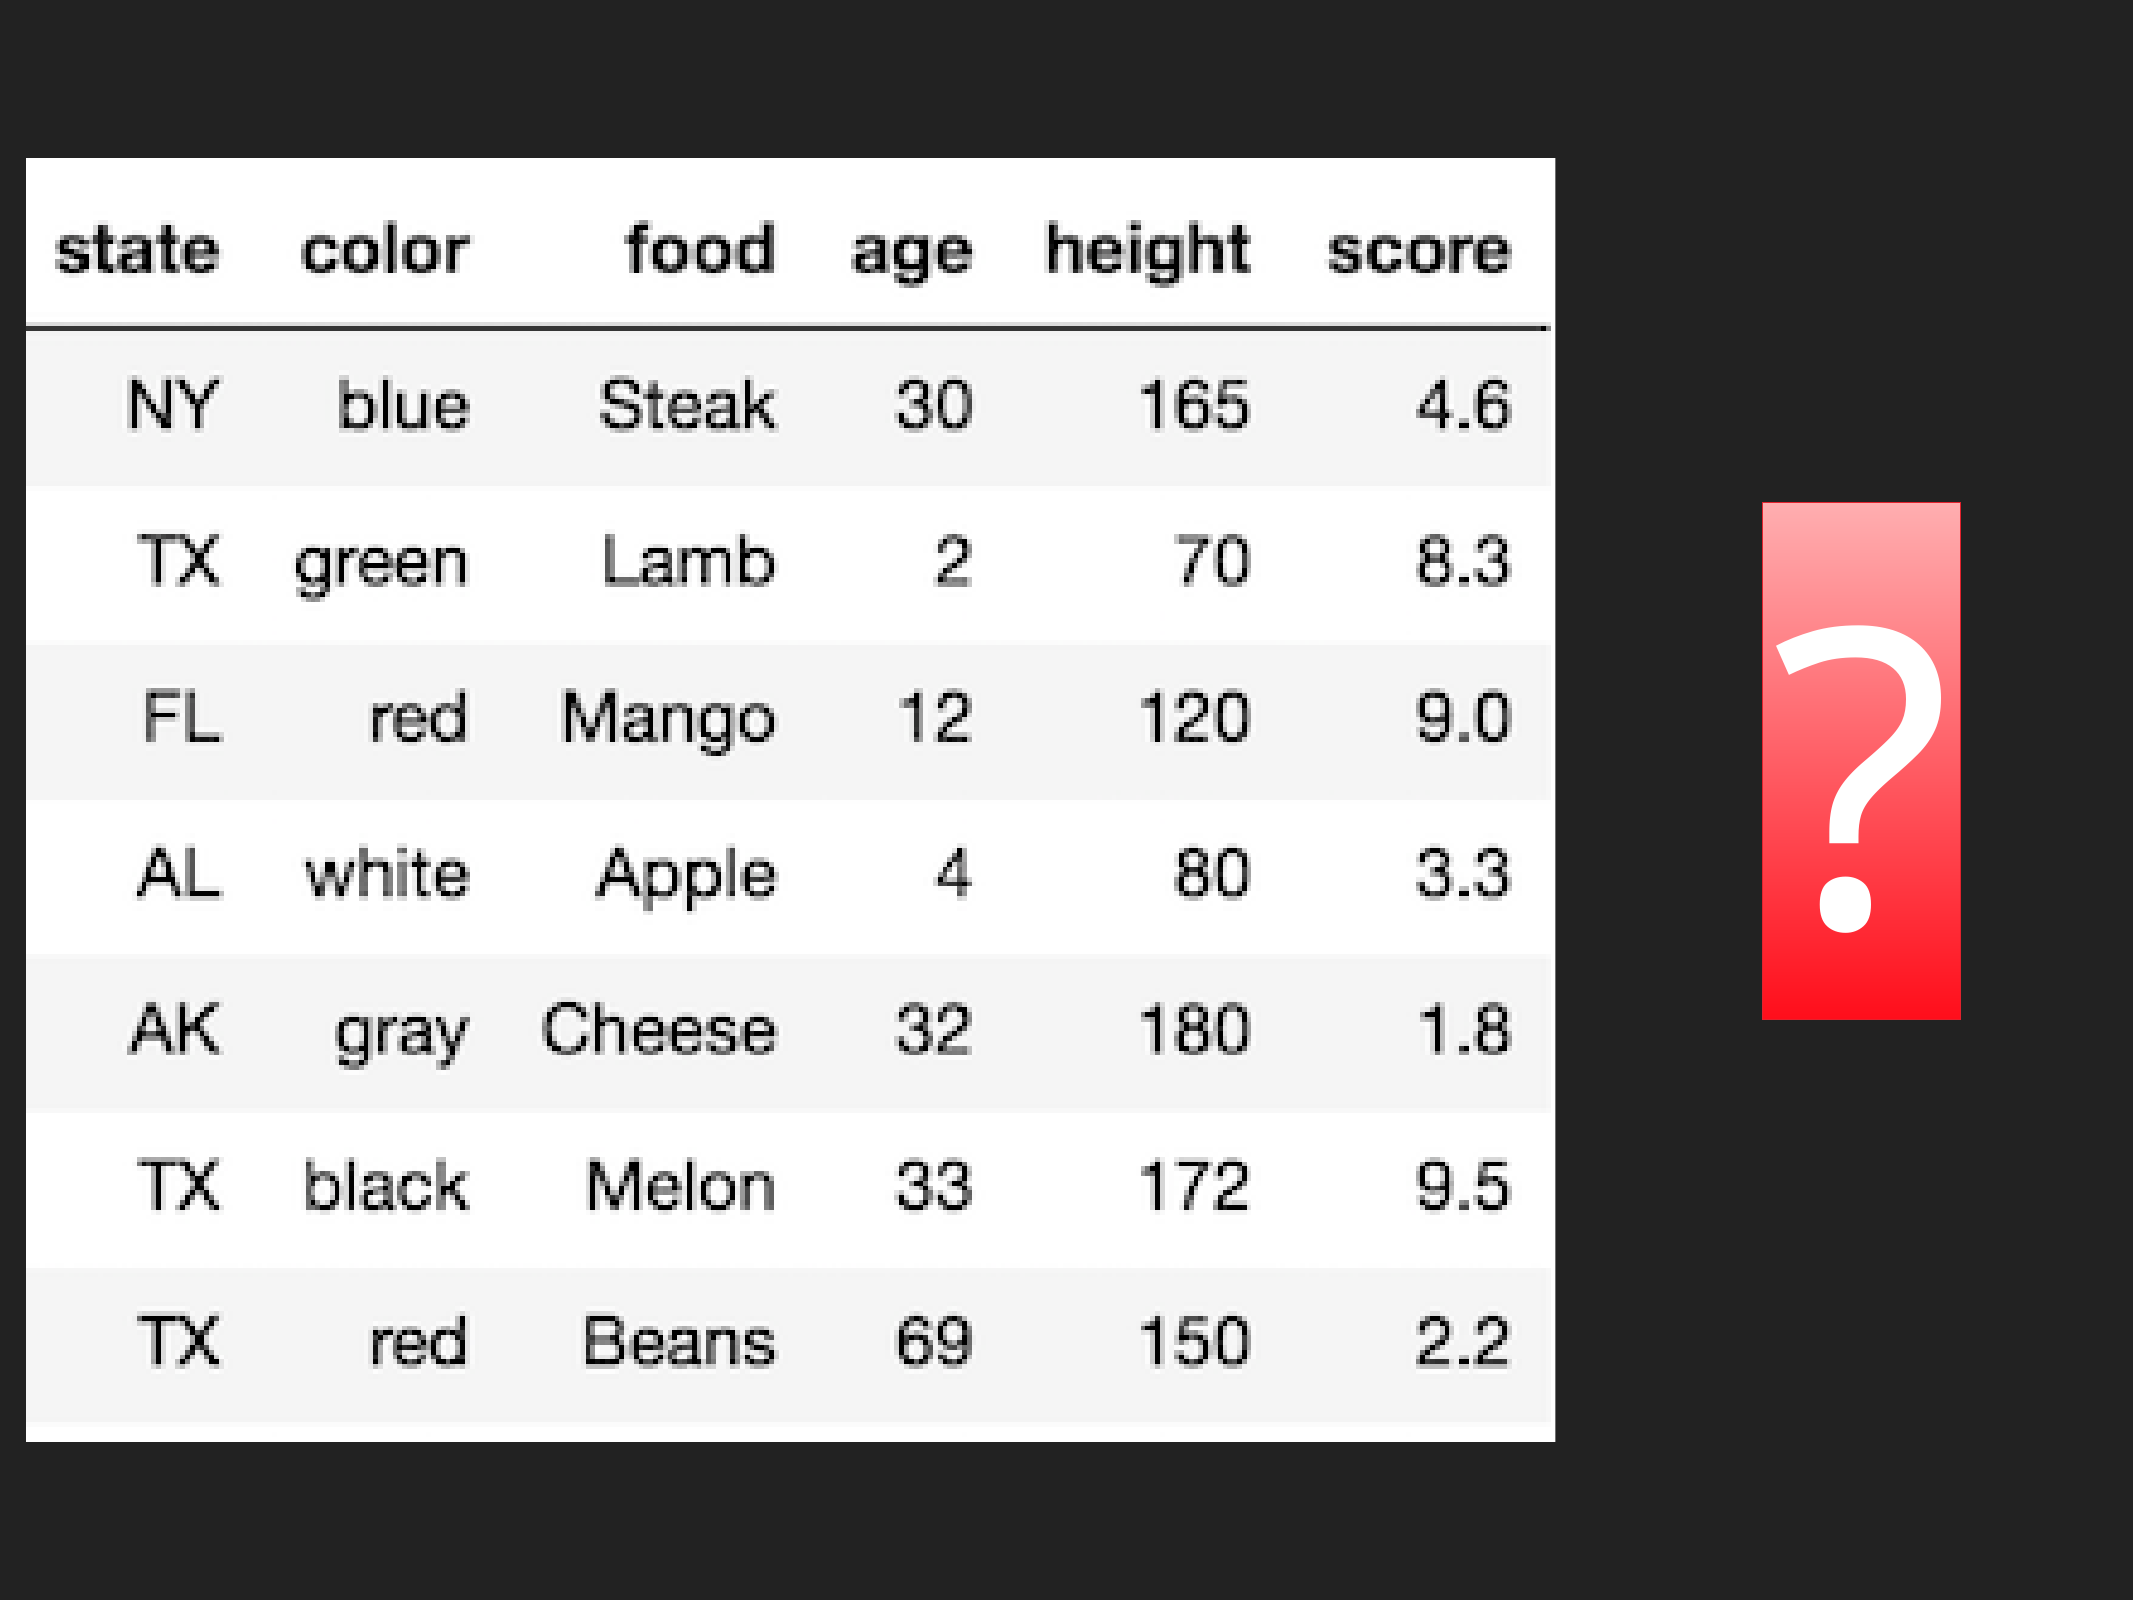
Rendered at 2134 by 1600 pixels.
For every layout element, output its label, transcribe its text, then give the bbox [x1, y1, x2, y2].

text_box ? [1762, 502, 1961, 1020]
picture [25, 158, 1556, 1442]
